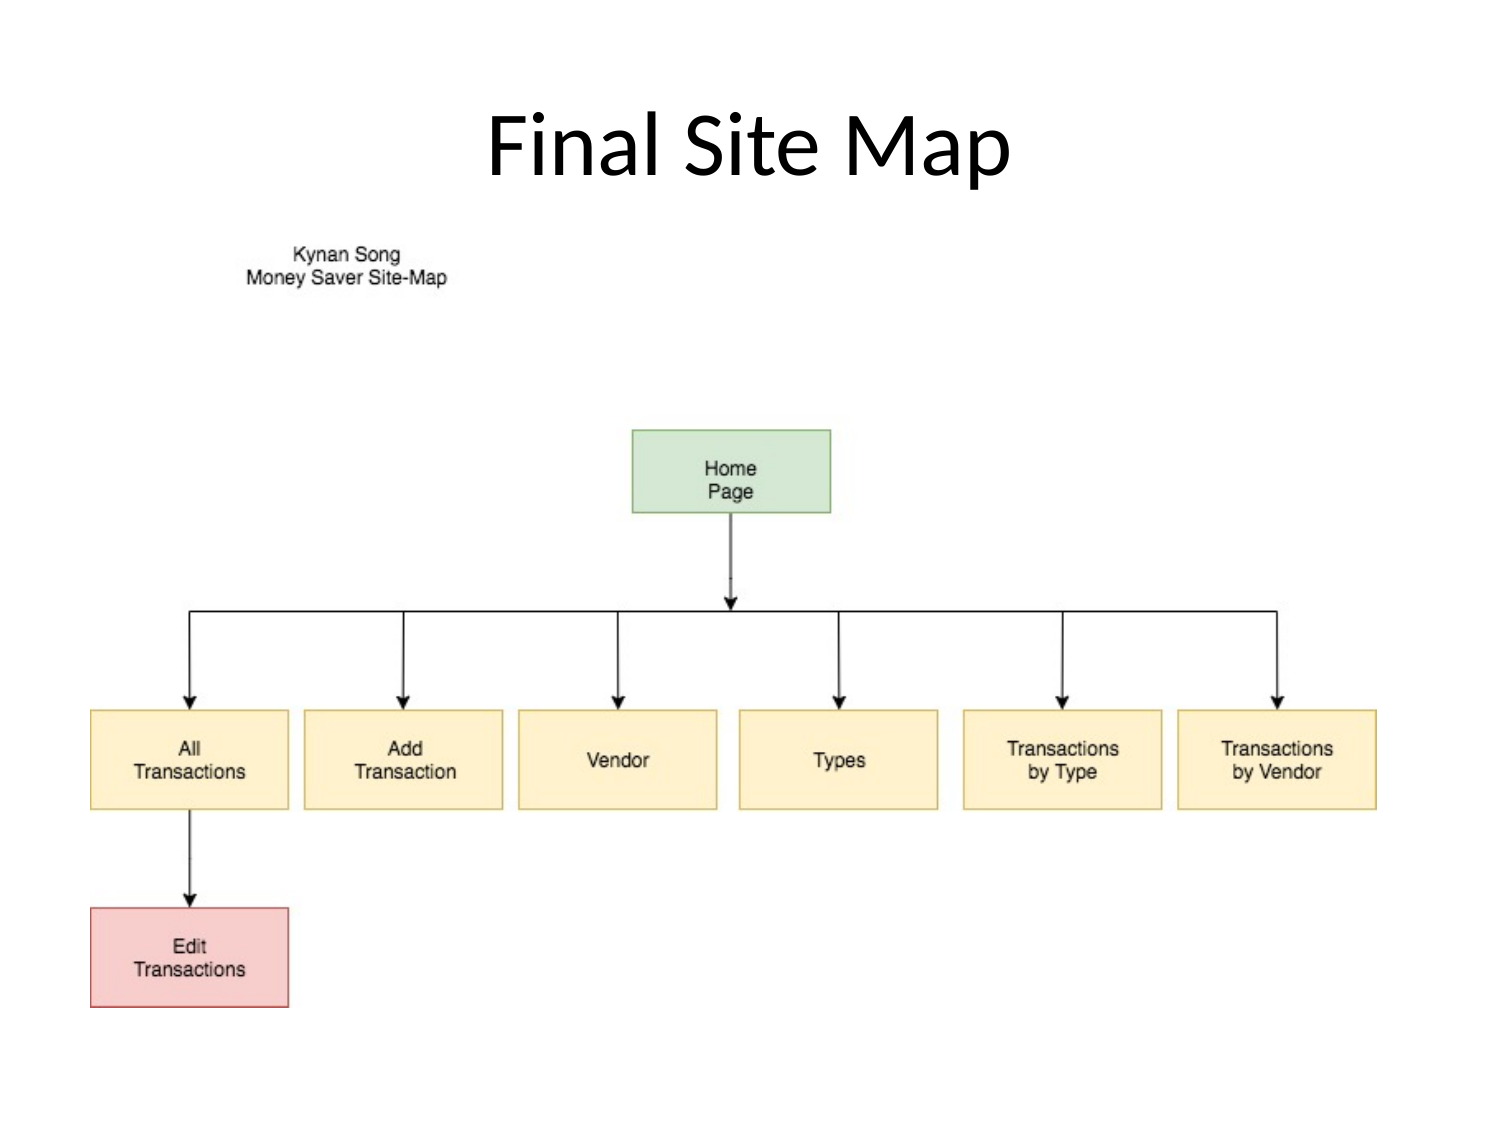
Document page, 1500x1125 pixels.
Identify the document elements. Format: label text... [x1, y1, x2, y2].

title Final Site Map [75, 45, 1425, 233]
picture [90, 232, 1377, 1009]
